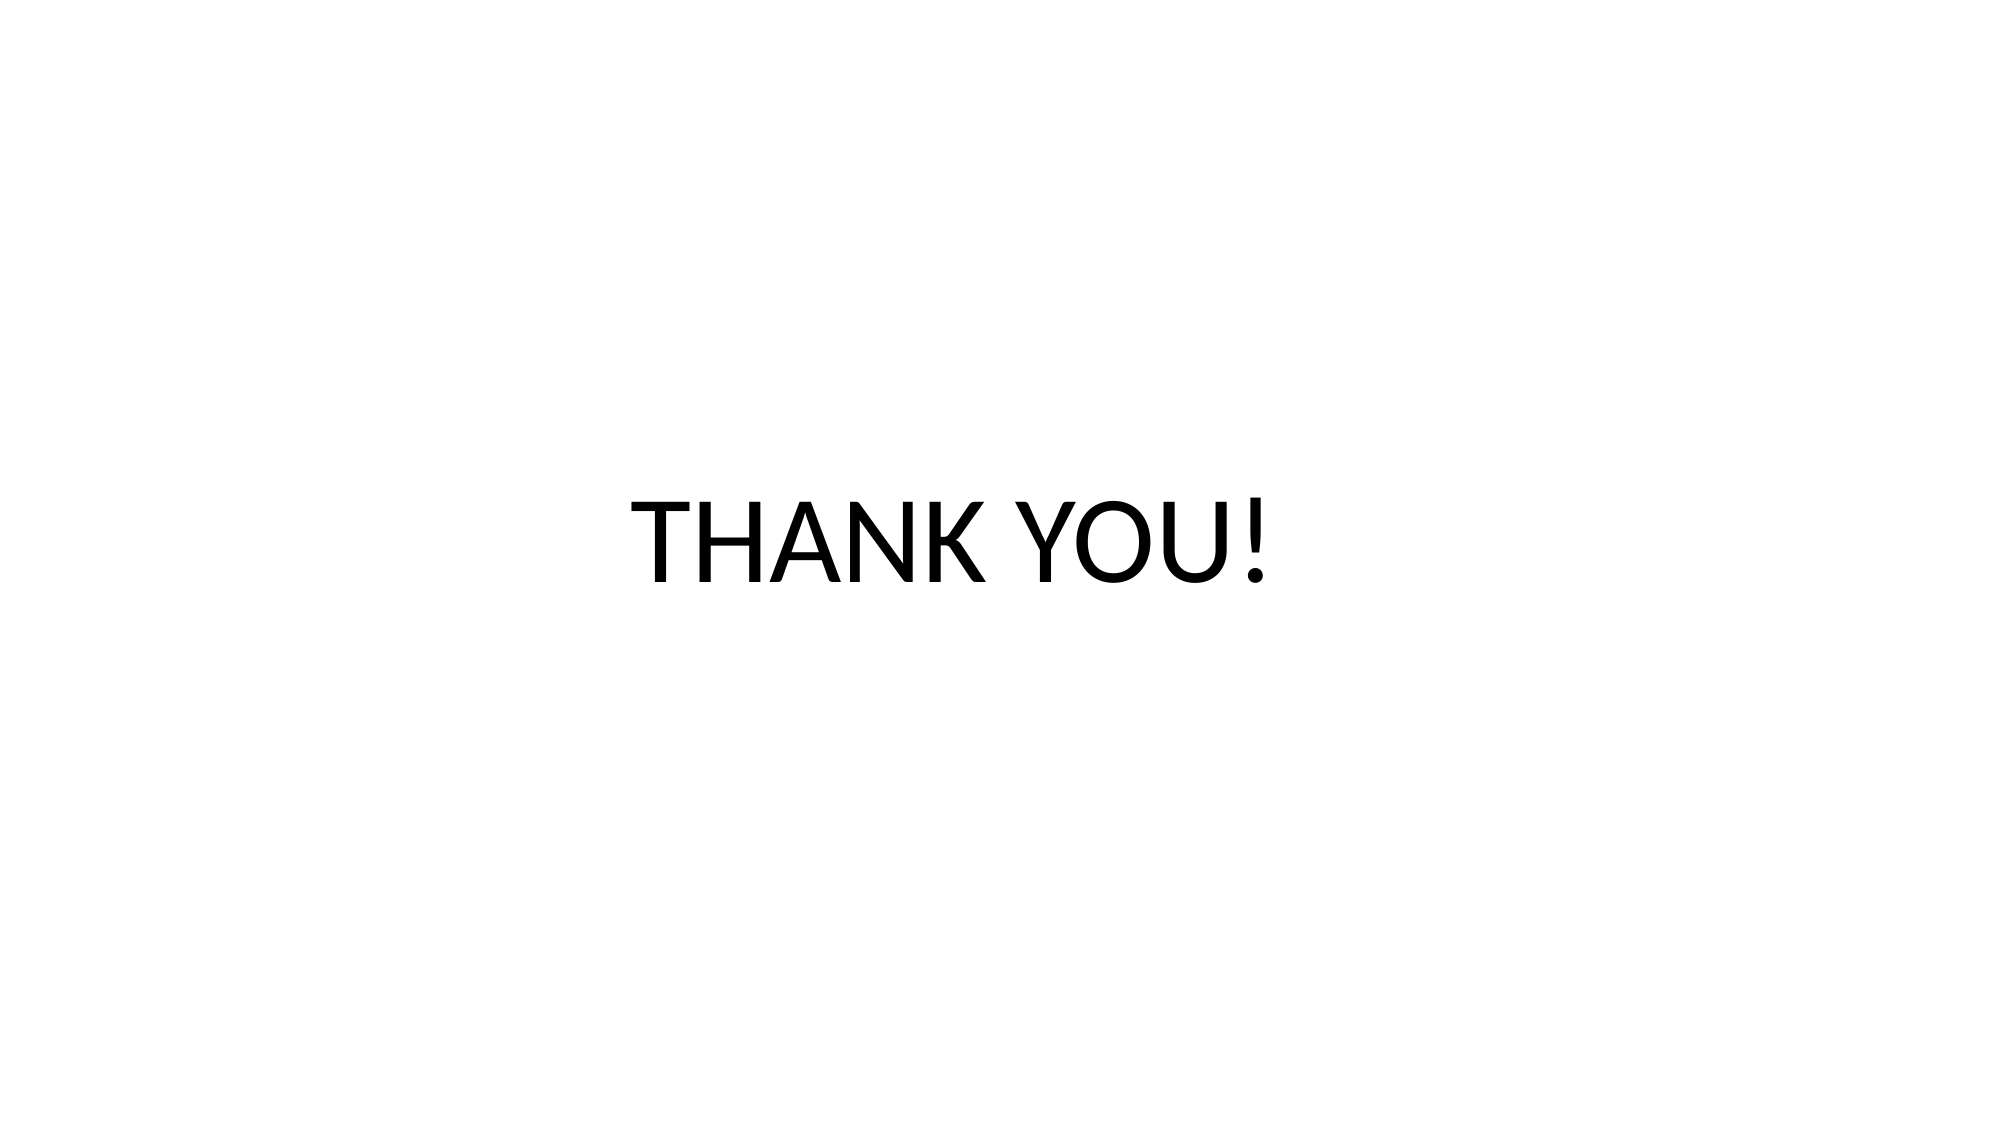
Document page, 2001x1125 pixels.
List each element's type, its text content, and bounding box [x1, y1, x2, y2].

list THANK YOU! [137, 299, 1863, 1014]
